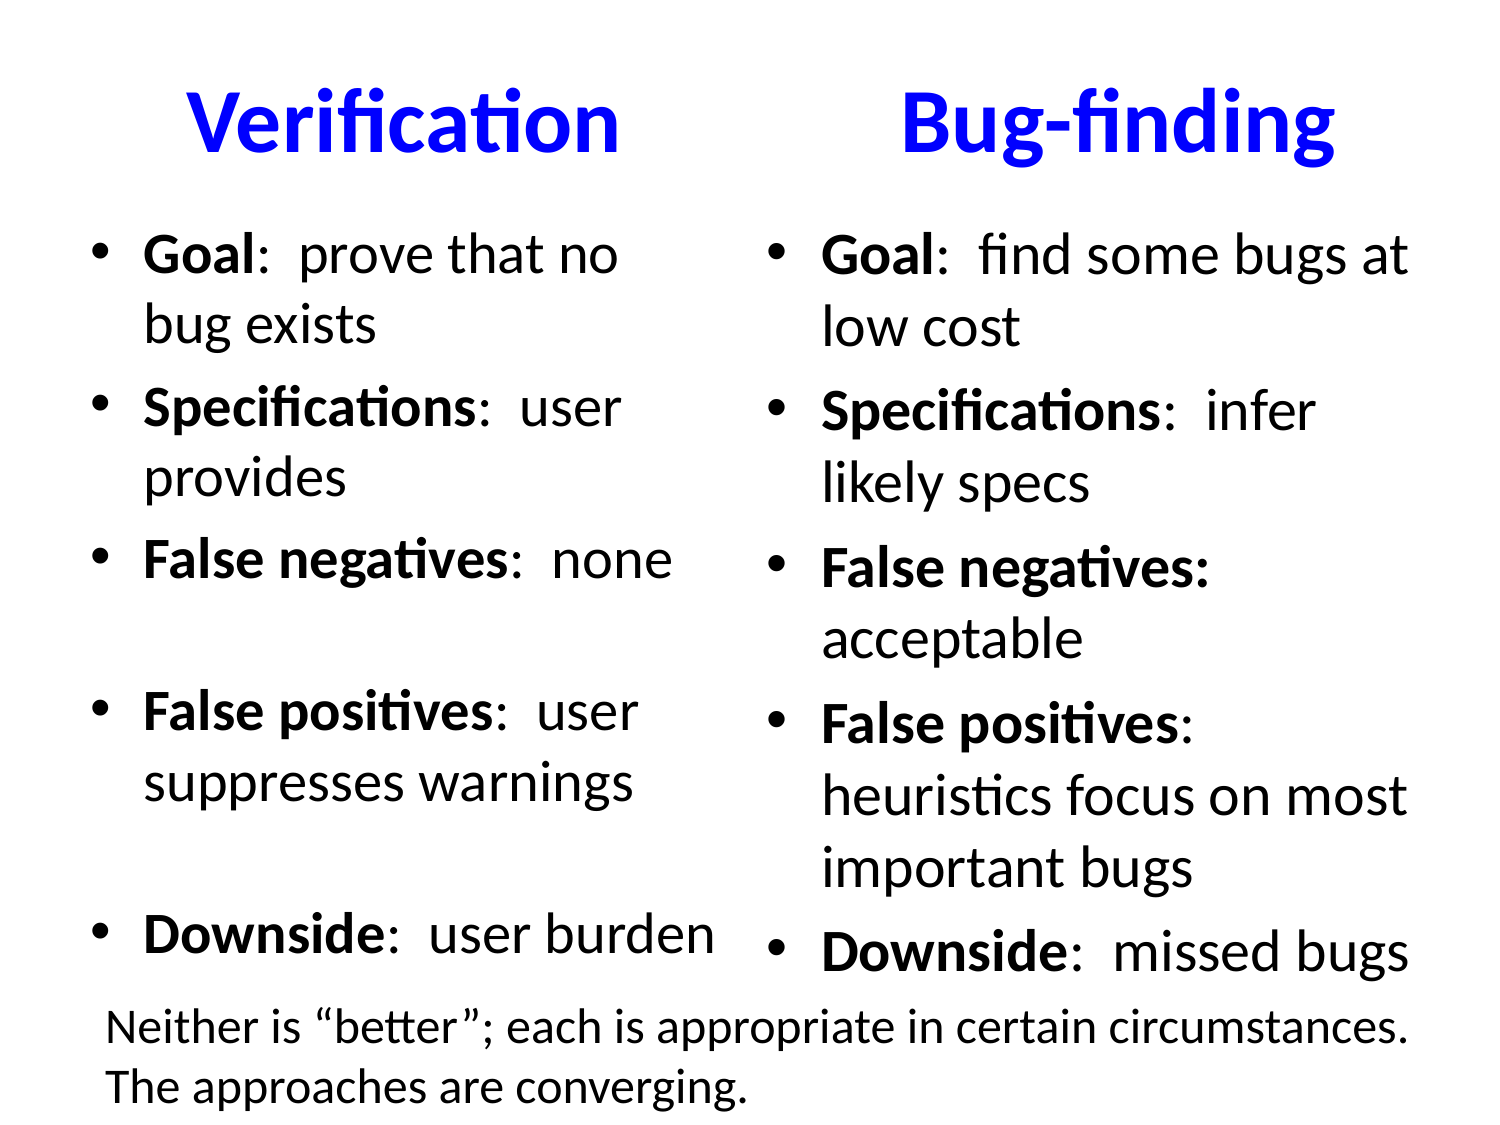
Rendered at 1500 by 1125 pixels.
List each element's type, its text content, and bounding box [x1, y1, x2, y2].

text_box Neither is “better”; each is appropriate in certain circumstances. The approaches are converging. [90, 986, 1425, 1121]
text_box Verification [171, 53, 638, 179]
text_box Bug-finding [885, 53, 1352, 179]
list Goal: prove that no bug exists Specifications: user provides False negatives: none False positives: user suppresses warnings Downside: user burden [75, 207, 735, 997]
text_box Goal: find some bugs at low cost Specifications: infer likely specs False negatives: acceptable False positives: heuristics focus on most important bugs Downside: missed bugs [751, 207, 1435, 997]
